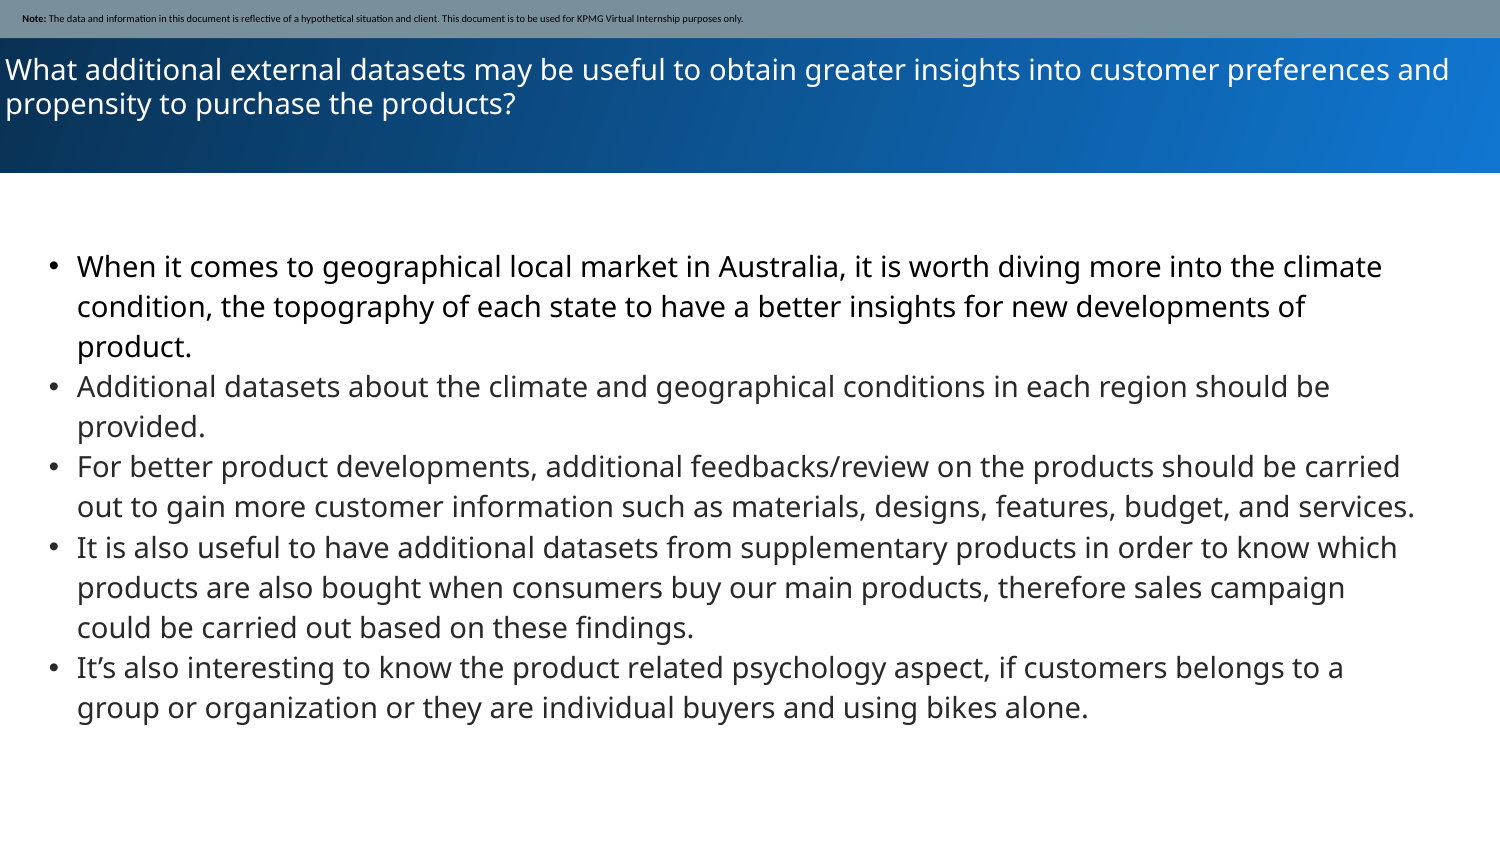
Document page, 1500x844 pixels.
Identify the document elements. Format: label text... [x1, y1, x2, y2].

text_box What additional external datasets may be useful to obtain greater insights into customer preferences and propensity to purchase the products? [0, 39, 1500, 173]
text_box When it comes to geographical local market in Australia, it is worth diving more into the climate condition, the topography of each state to have a better insights for new developments of product. Additional datasets about the climate and geographical conditions in each region should be provided. For better product developments, additional feedbacks/review on the products should be carried out to gain more customer information such as materials, designs, features, budget, and services. It is also useful to have additional datasets from supplementary products in order to know which products are also bought when consumers buy our main products, therefore sales campaign could be carried out based on these findings. It’s also interesting to know the product related psychology aspect, if customers belongs to a group or organization or they are individual buyers and using bikes alone. [33, 227, 1439, 844]
text_box [33, 43, 1439, 124]
text_box Note: The data and information in this document is reflective of a hypothetical situation and client. This document is to be used for KPMG Virtual Internship purposes only. [0, 0, 1500, 39]
